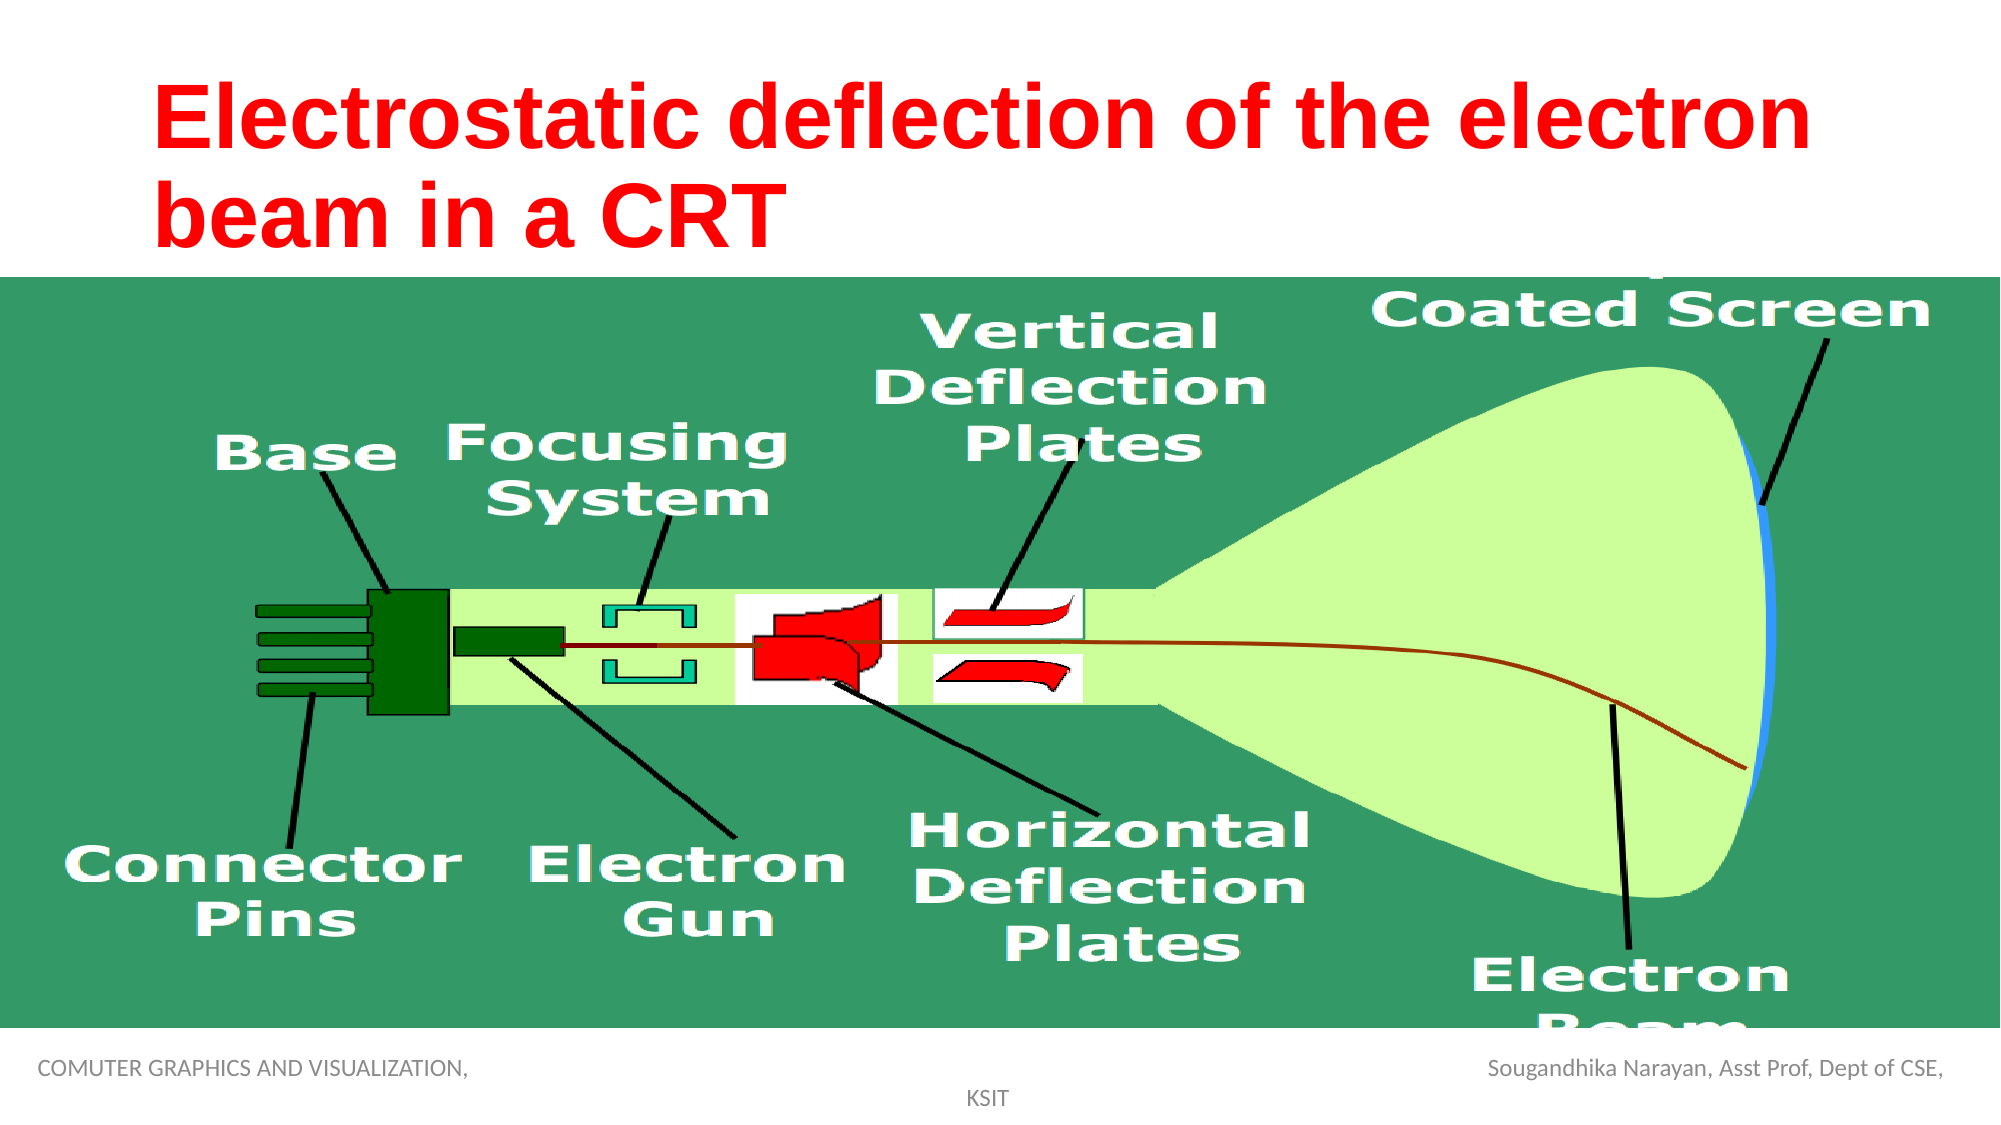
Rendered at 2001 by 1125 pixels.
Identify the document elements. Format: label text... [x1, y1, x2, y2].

picture [0, 277, 2000, 1029]
title Electrostatic deflection of the electron beam in a CRT [137, 59, 1863, 277]
footer COMUTER GRAPHICS AND VISUALIZATION, Sougandhika Narayan, Asst Prof, Dept of CSE, KSIT [0, 1065, 1988, 1097]
